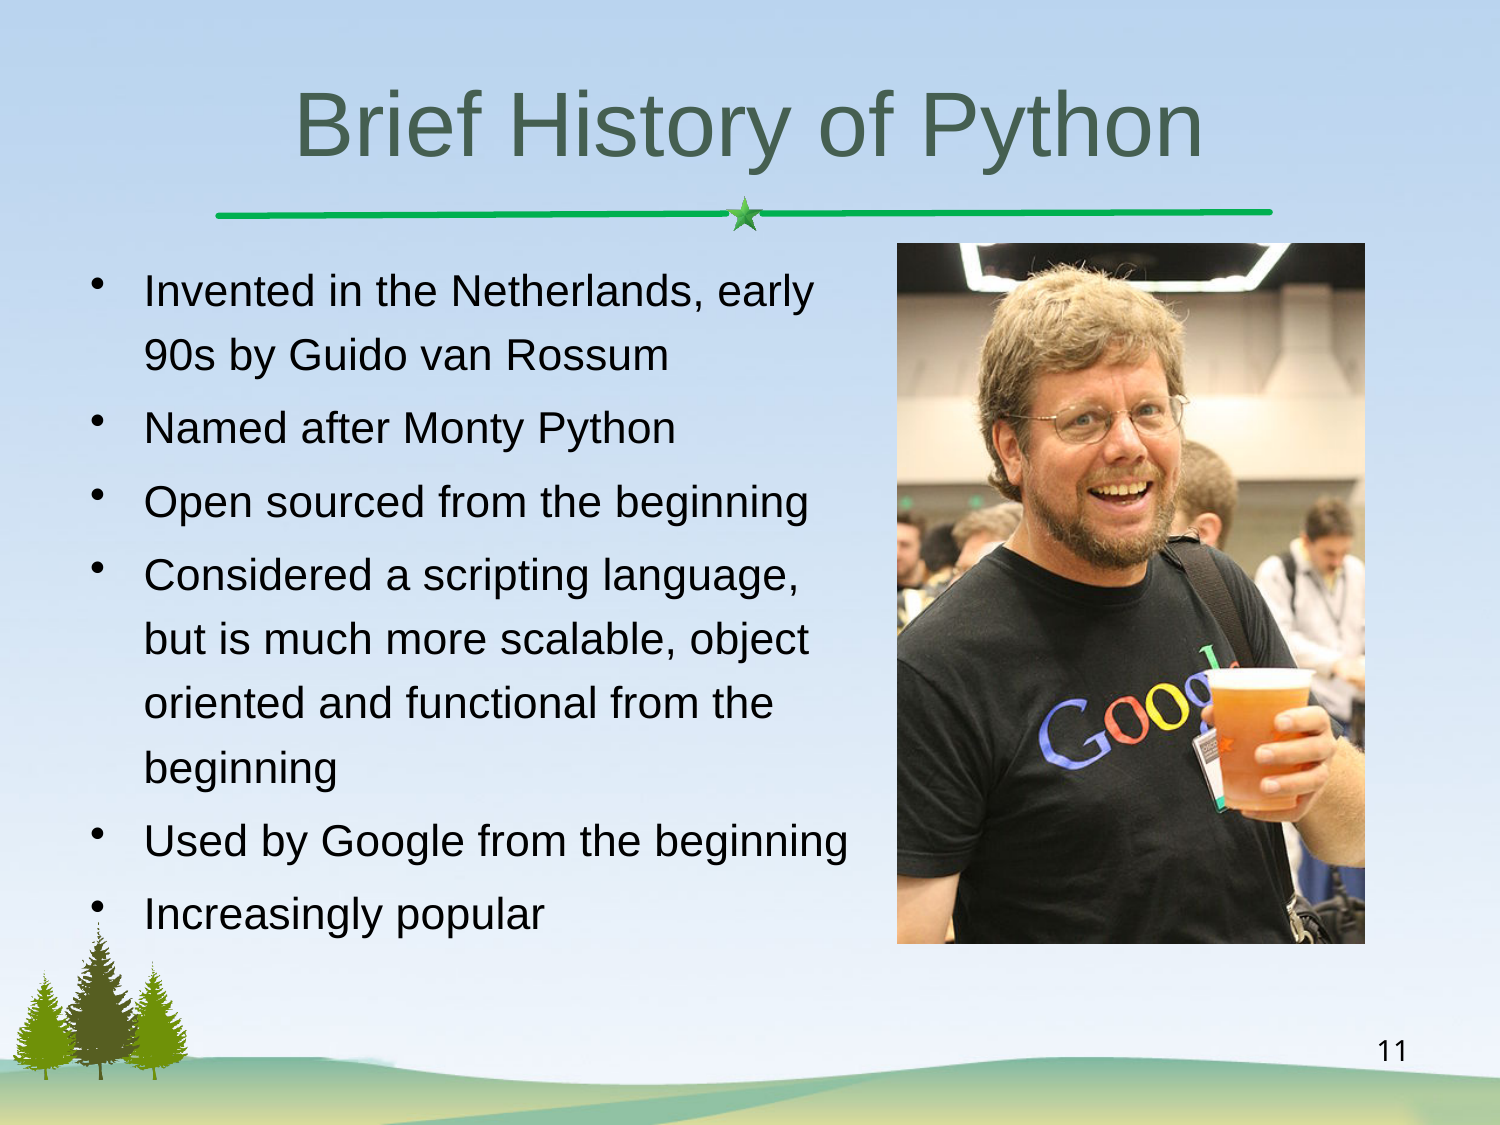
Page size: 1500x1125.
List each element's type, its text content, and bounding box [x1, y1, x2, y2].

list Invented in the Netherlands, early 90s by Guido van Rossum Named after Monty Python Open sourced from the beginning Considered a scripting language, but is much more scalable, object oriented and functional from the beginning Used by Google from the beginning Increasingly popular [75, 243, 870, 1005]
picture [0, 0, 1500, 1125]
title Brief History of Python [75, 30, 1425, 209]
slide_number 11 [1074, 1024, 1425, 1103]
